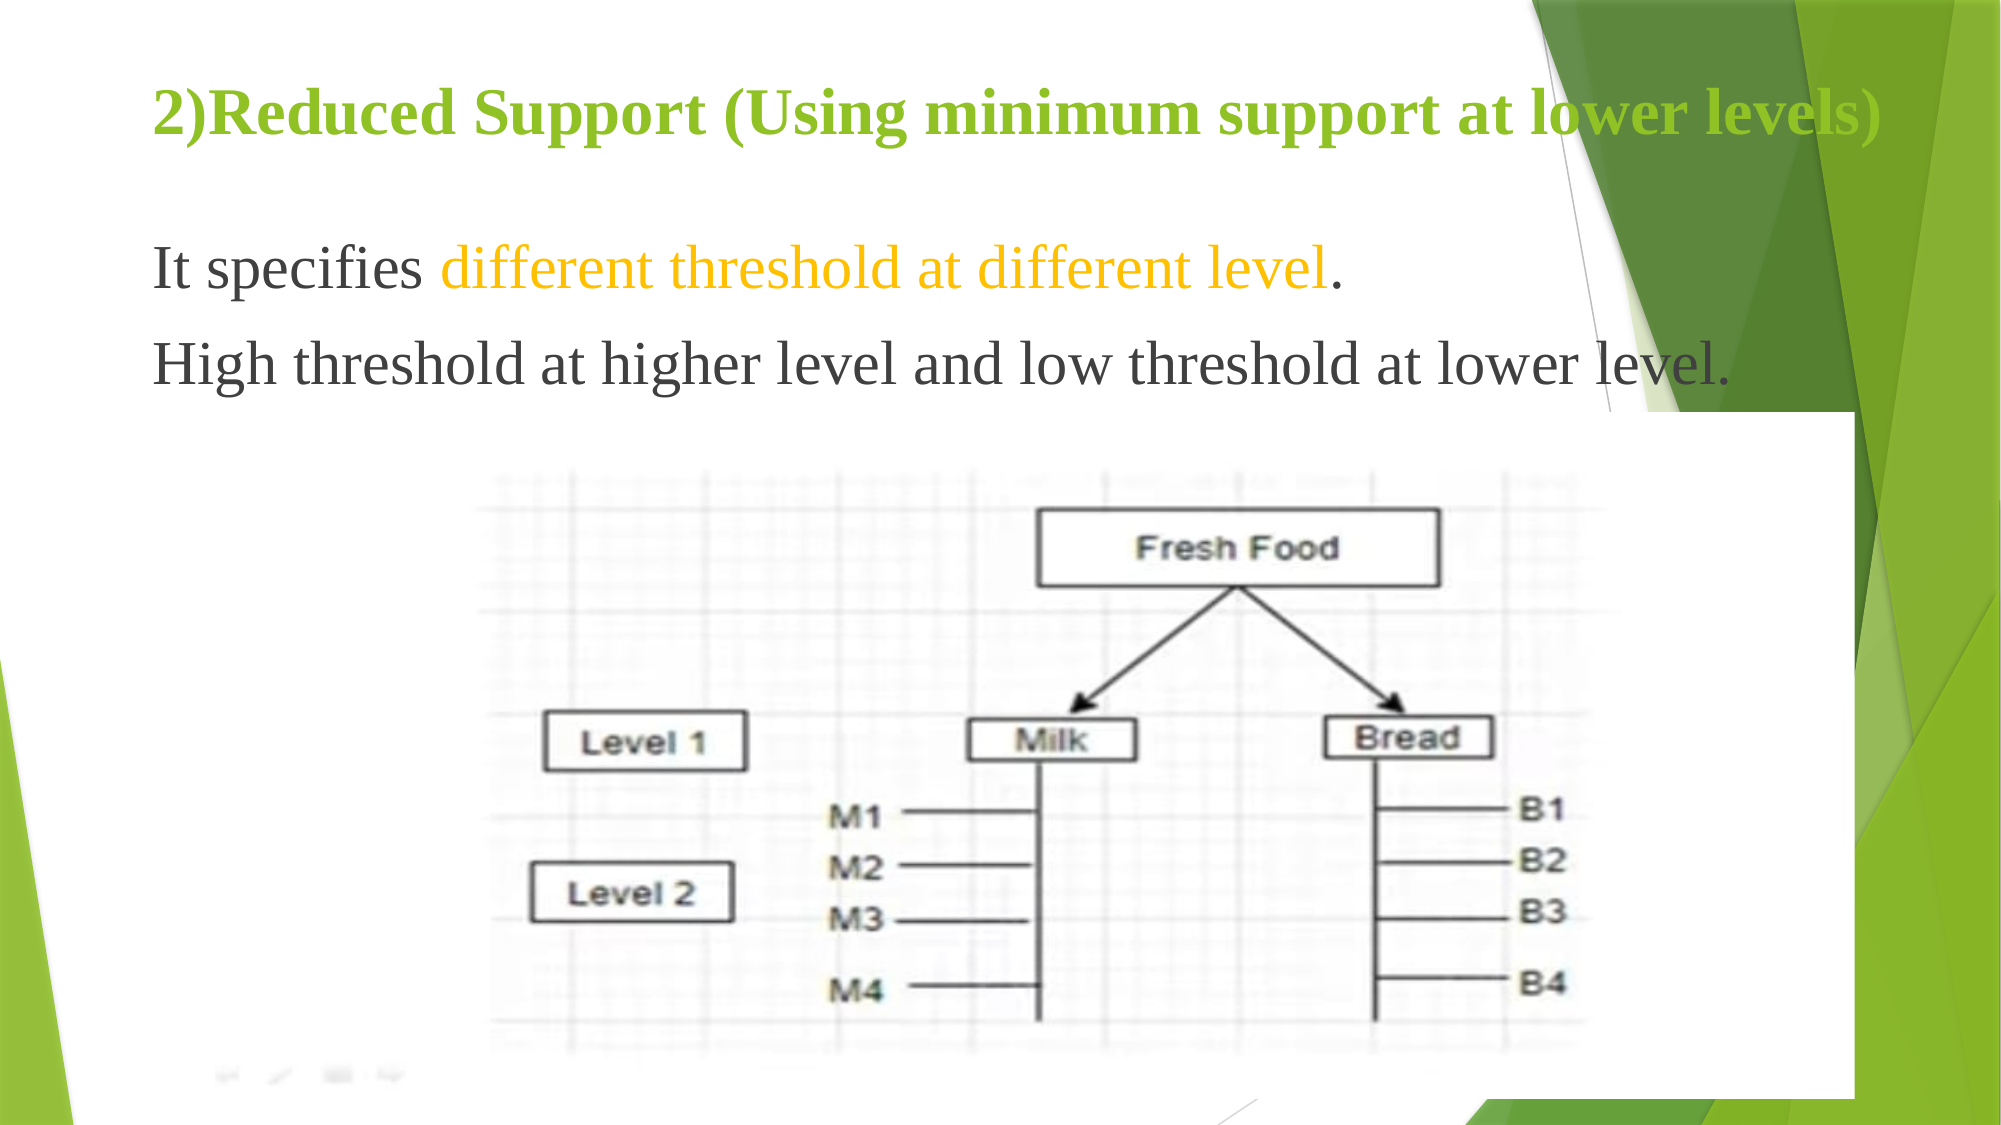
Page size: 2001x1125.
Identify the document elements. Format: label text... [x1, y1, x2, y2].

title 2)Reduced Support (Using minimum support at lower levels) [137, 59, 1933, 220]
list It specifies different threshold at different level. High threshold at higher level and low threshold at lower level. [137, 218, 1863, 1013]
picture [214, 412, 1856, 1100]
